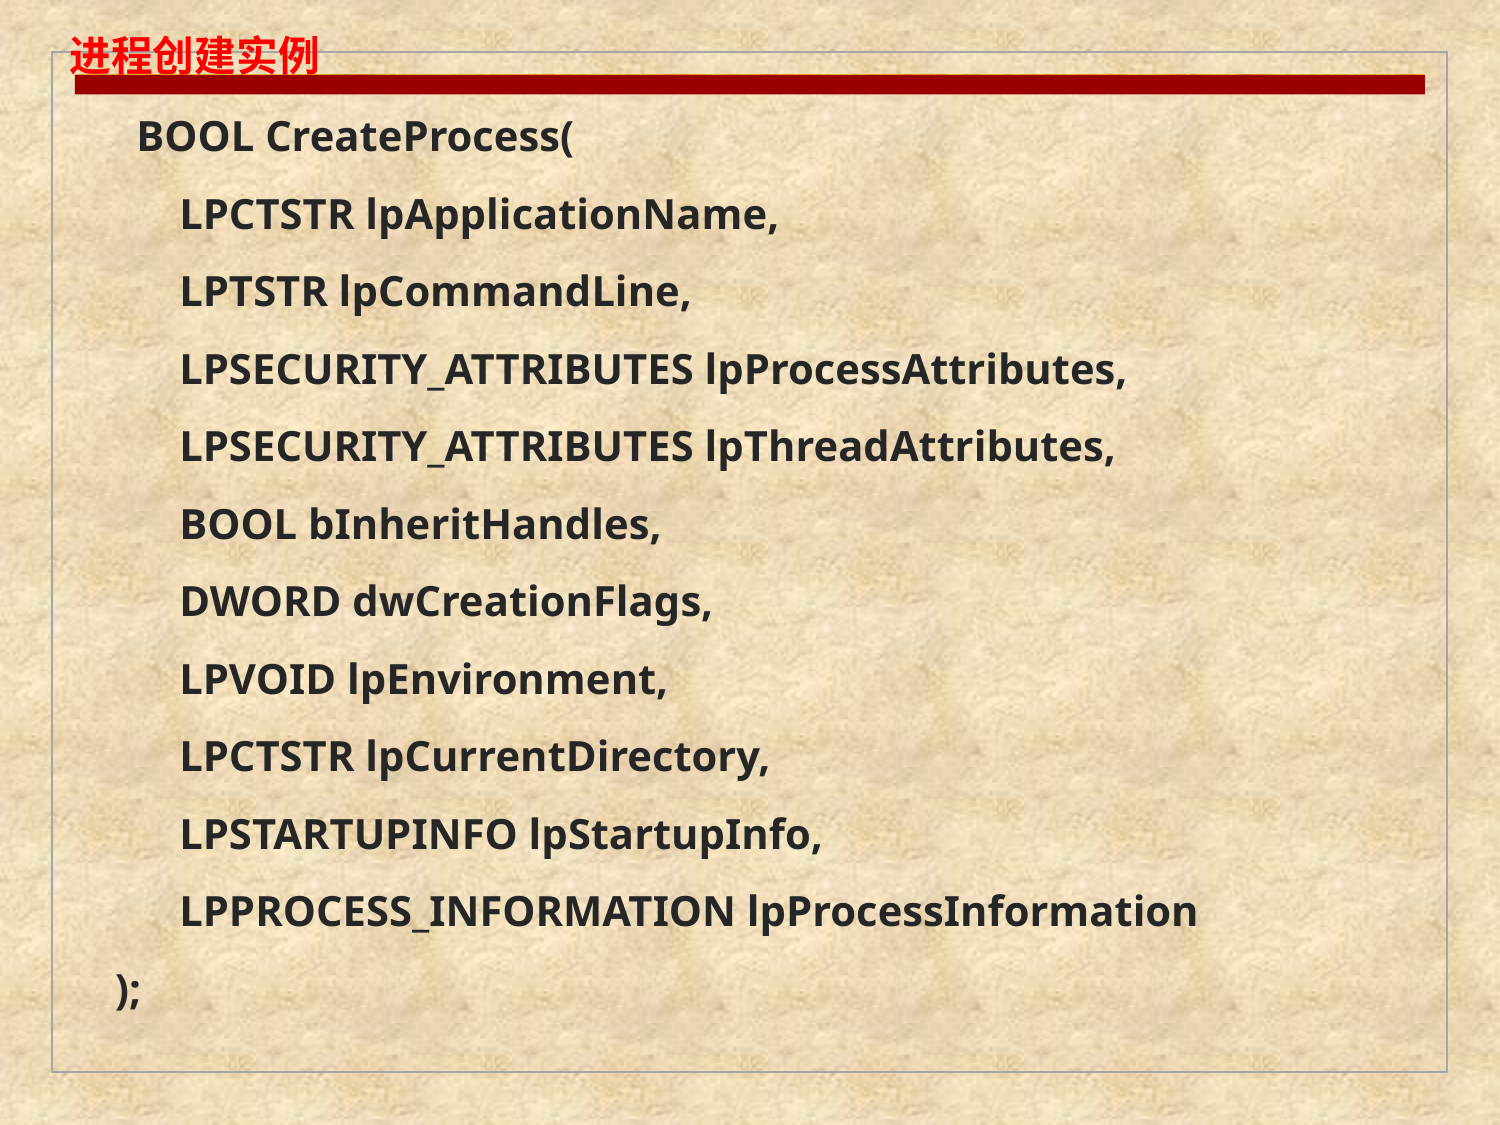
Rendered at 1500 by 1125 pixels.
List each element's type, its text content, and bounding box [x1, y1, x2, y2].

list BOOL CreateProcess( LPCTSTR lpApplicationName, LPTSTR lpCommandLine, LPSECURITY_ATTRIBUTES lpProcessAttributes, LPSECURITY_ATTRIBUTES lpThreadAttributes, BOOL bInheritHandles, DWORD dwCreationFlags, LPVOID lpEnvironment, LPCTSTR lpCurrentDirectory, LPSTARTUPINFO lpStartupInfo, LPPROCESS_INFORMATION lpProcessInformation ); [99, 112, 1406, 850]
title 进程创建实例 [52, 0, 337, 80]
picture [0, 0, 1500, 1125]
picture [53, 53, 1446, 1071]
